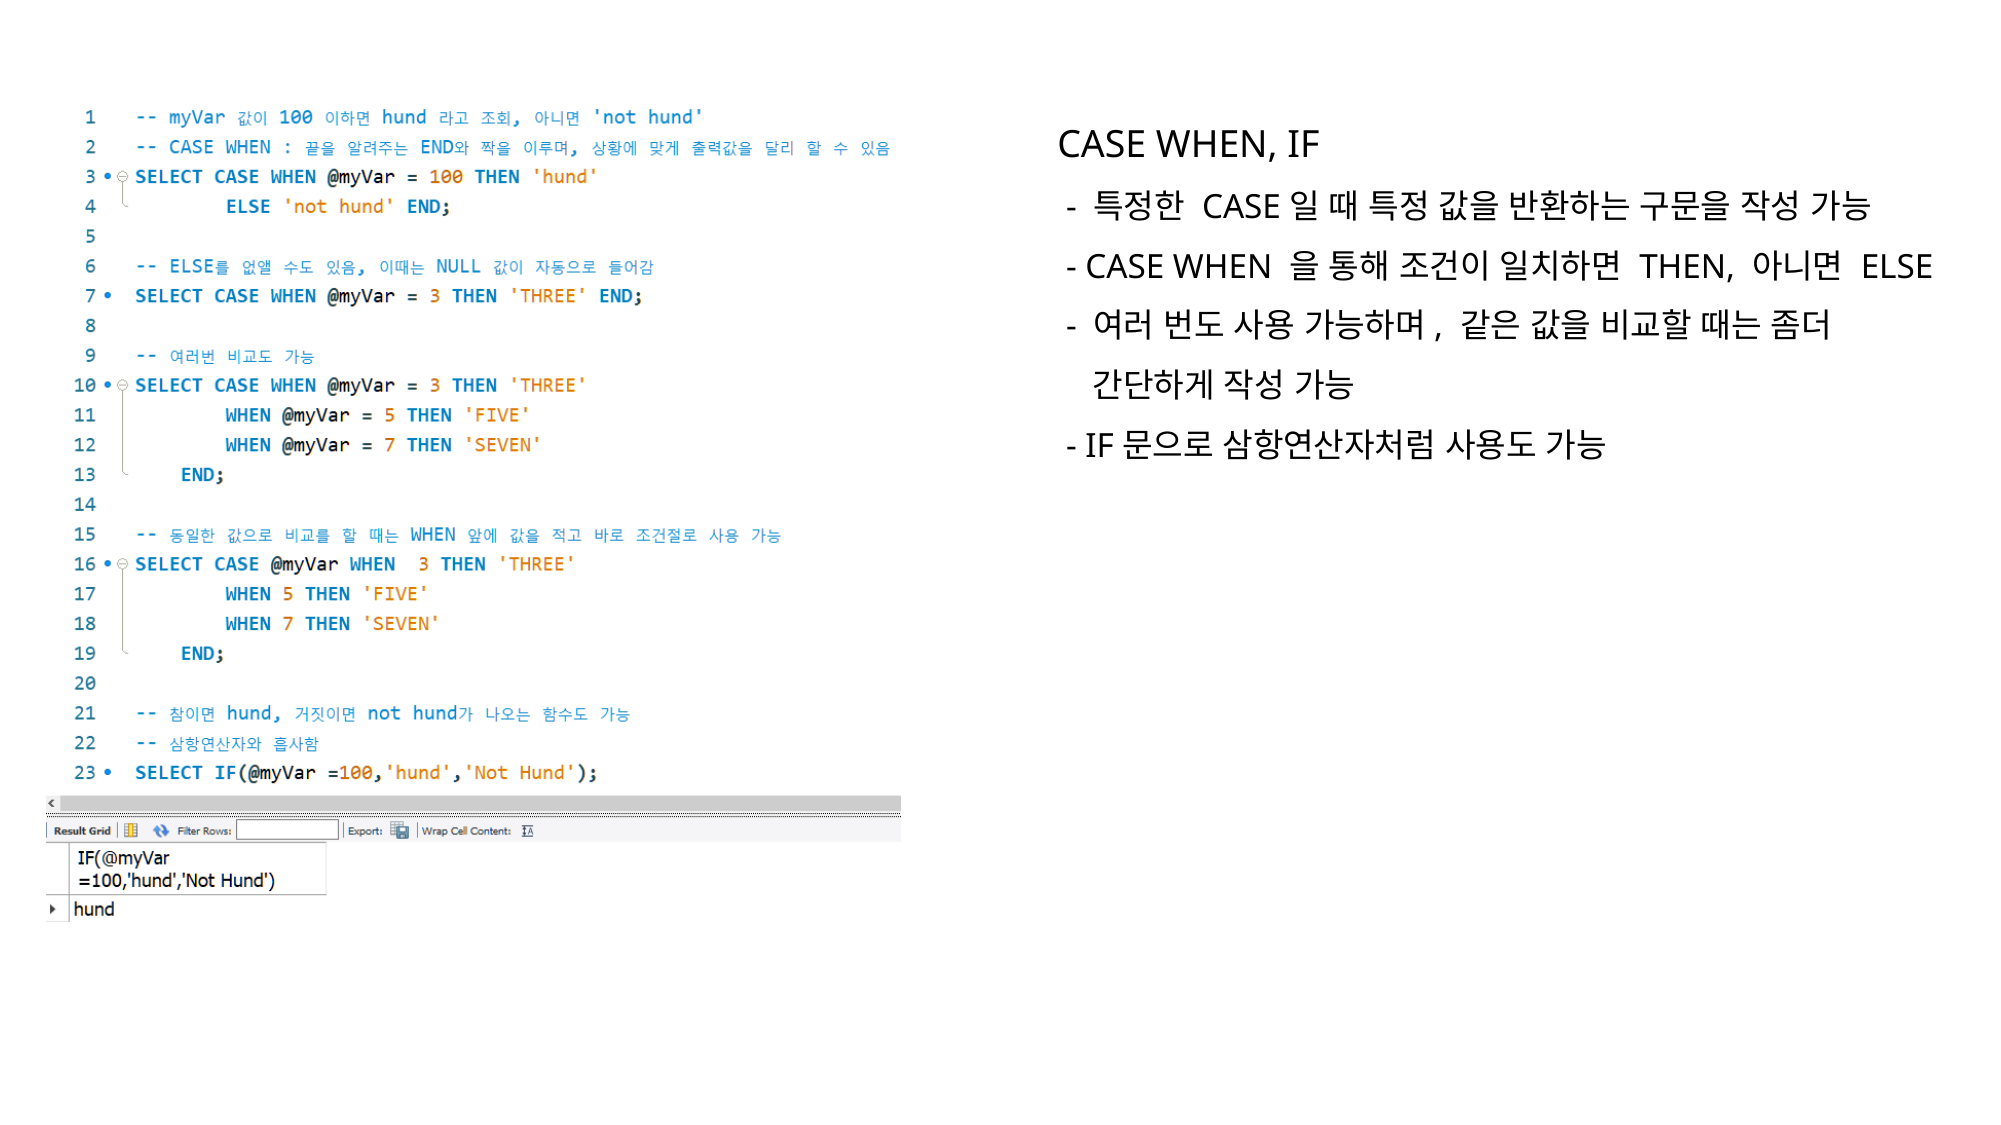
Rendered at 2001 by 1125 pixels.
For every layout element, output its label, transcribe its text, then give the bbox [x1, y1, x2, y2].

picture [46, 103, 901, 924]
text_box CASE WHEN, IF - 특정한 CASE일 때 특정 값을 반환하는 구문을 작성 가능 - CASE WHEN 을 통해 조건이 일치하면 THEN, 아니면 ELSE - 여러 번도 사용 가능하며, 같은 값을 비교할 때는 좀더 간단하게 작성 가능 - IF문으로 삼항연산자처럼 사용도 가능 [1042, 90, 2000, 472]
